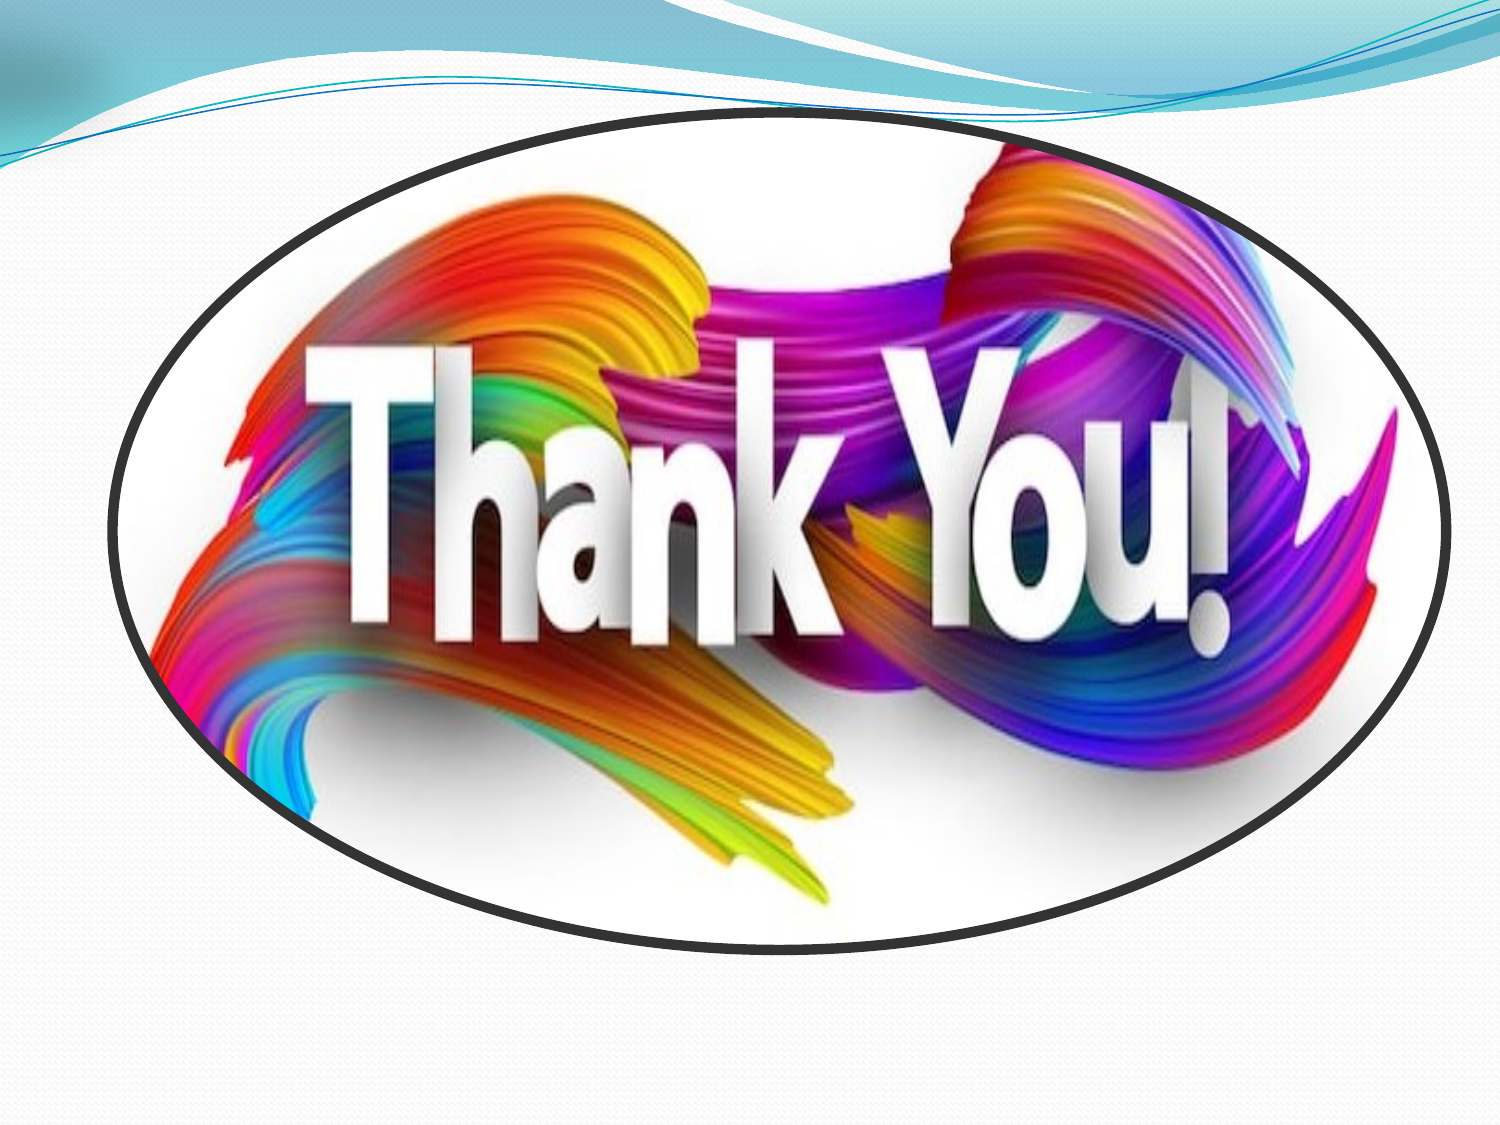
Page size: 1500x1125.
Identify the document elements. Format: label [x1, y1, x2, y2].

list [112, 112, 1447, 951]
